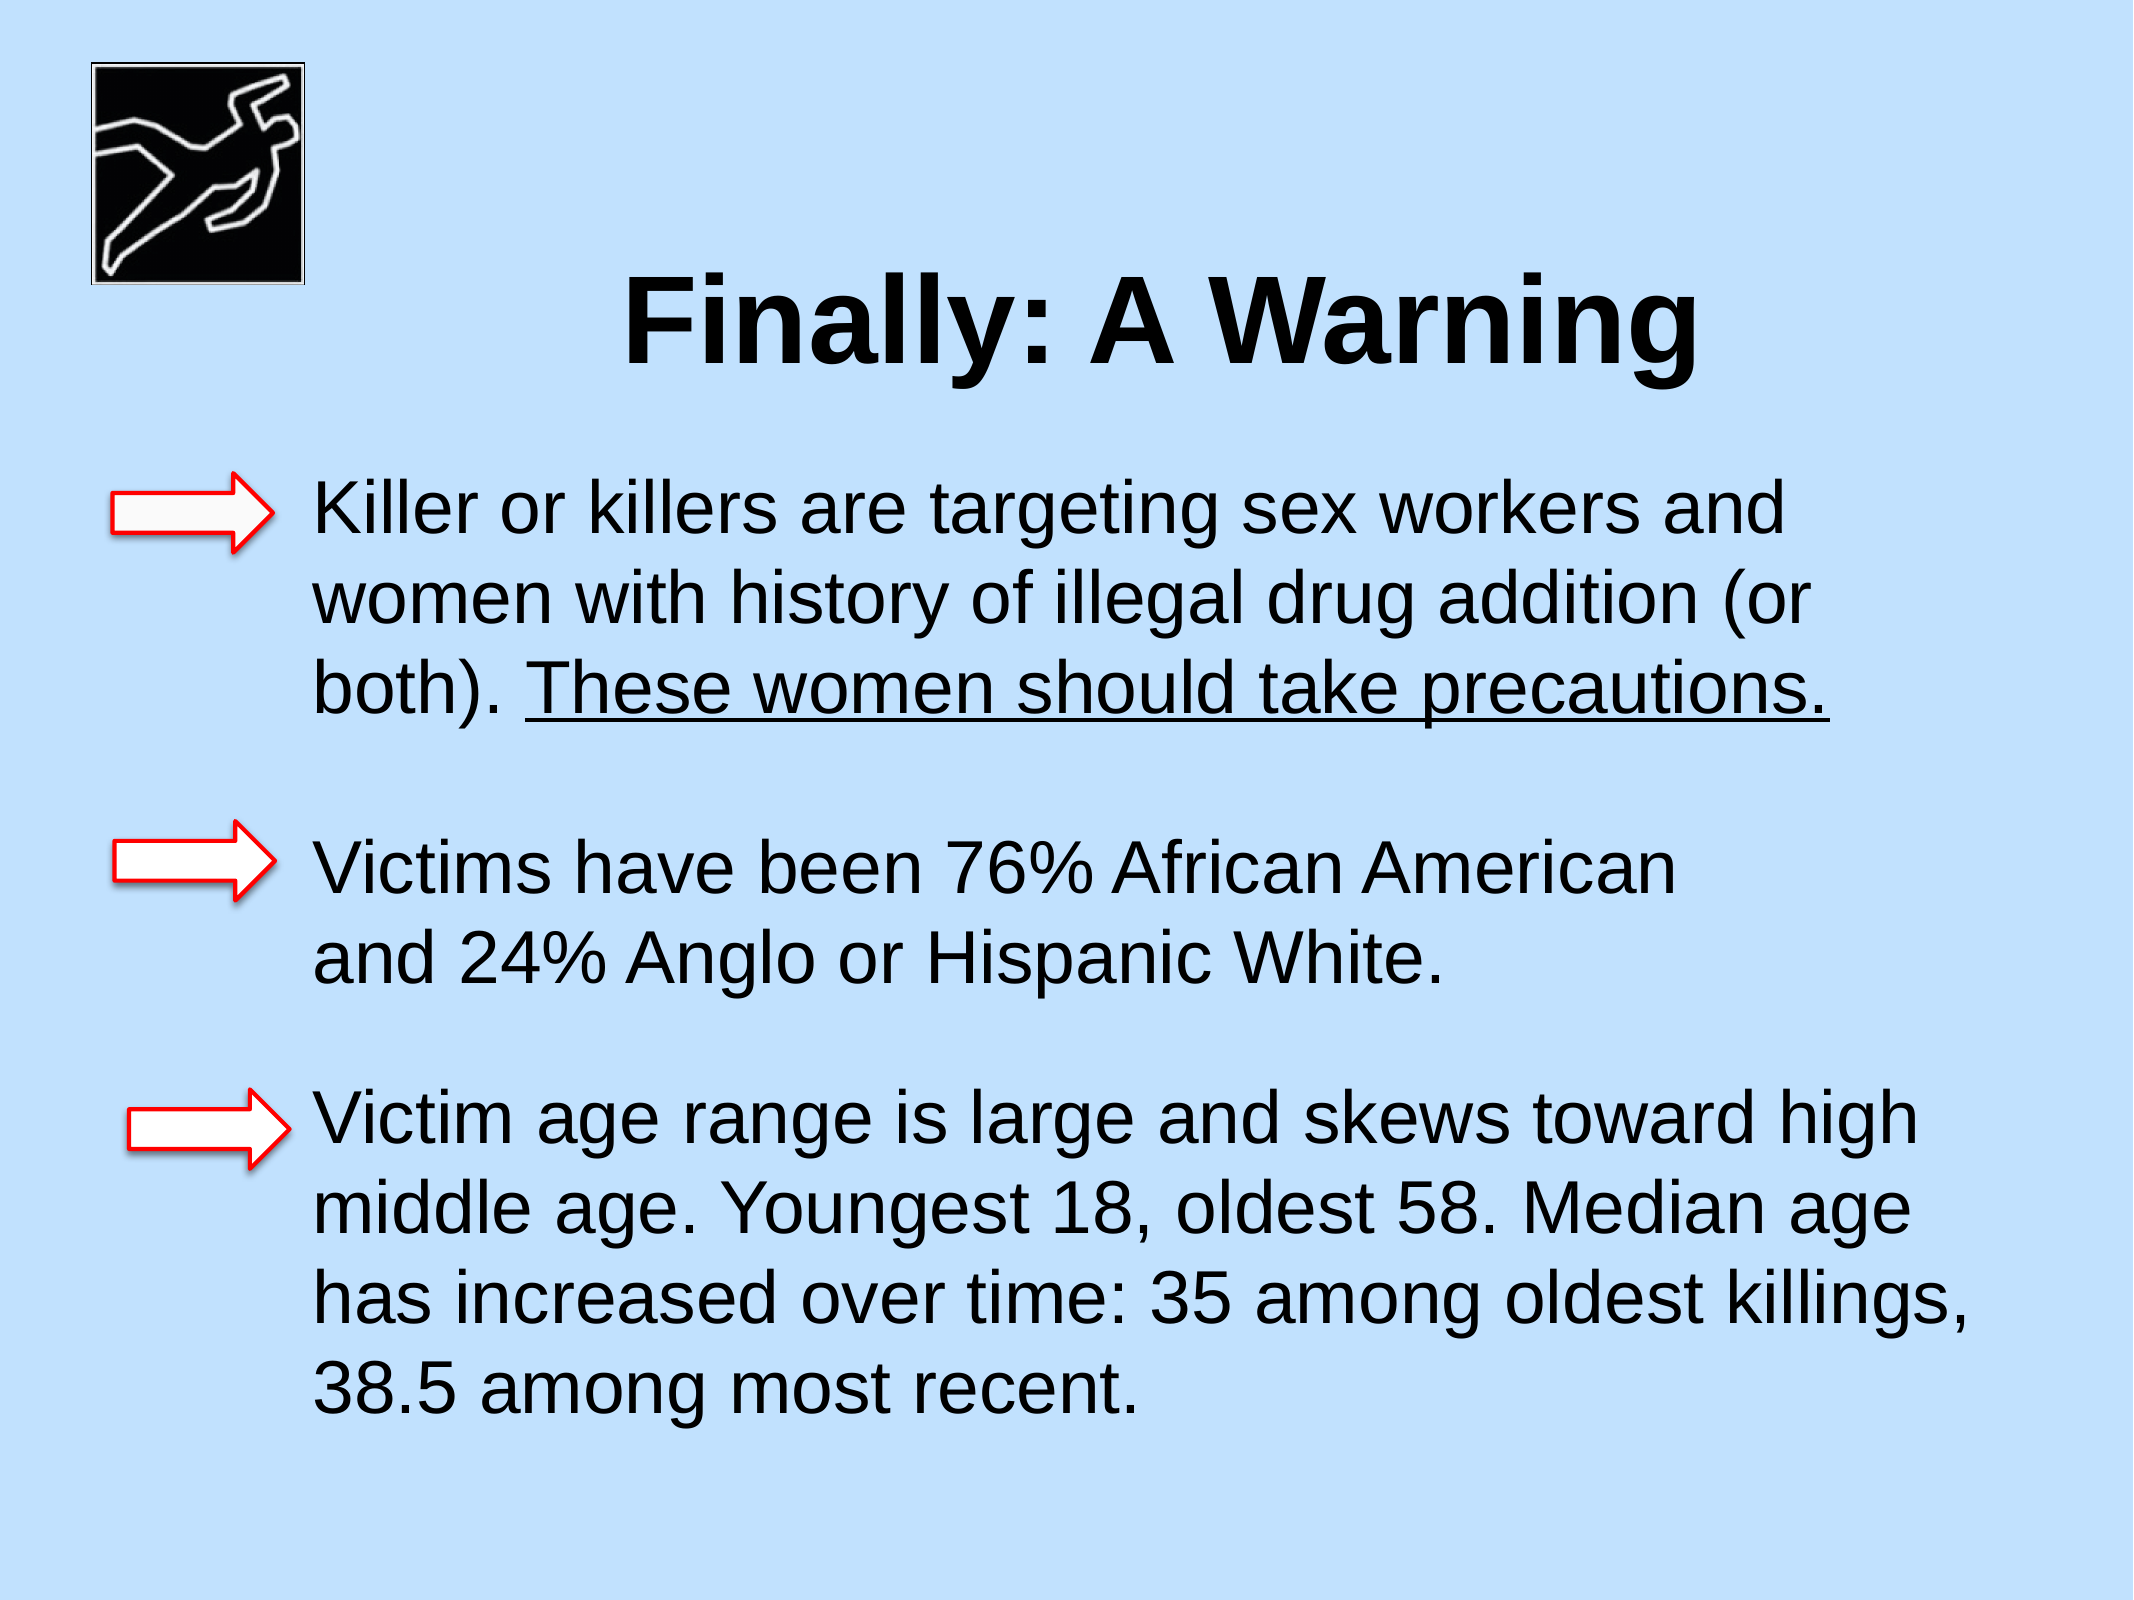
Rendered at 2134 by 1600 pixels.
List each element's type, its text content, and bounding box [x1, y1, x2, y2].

text_box [129, 1089, 290, 1169]
text_box [112, 473, 273, 553]
text_box [114, 821, 276, 901]
picture [91, 62, 305, 285]
list Finally: A Warning Killer or killers are targeting sex workers and women with history of illegal drug addition (or both). These women should take precautions. Victims have been 76% African American and 24% Anglo or Hispanic White. Victim age range is large and skews toward high middle age. Youngest 18, oldest 58. Median age has increased over time: 35 among oldest killings, 38.5 among most recent. [303, 229, 2022, 1600]
